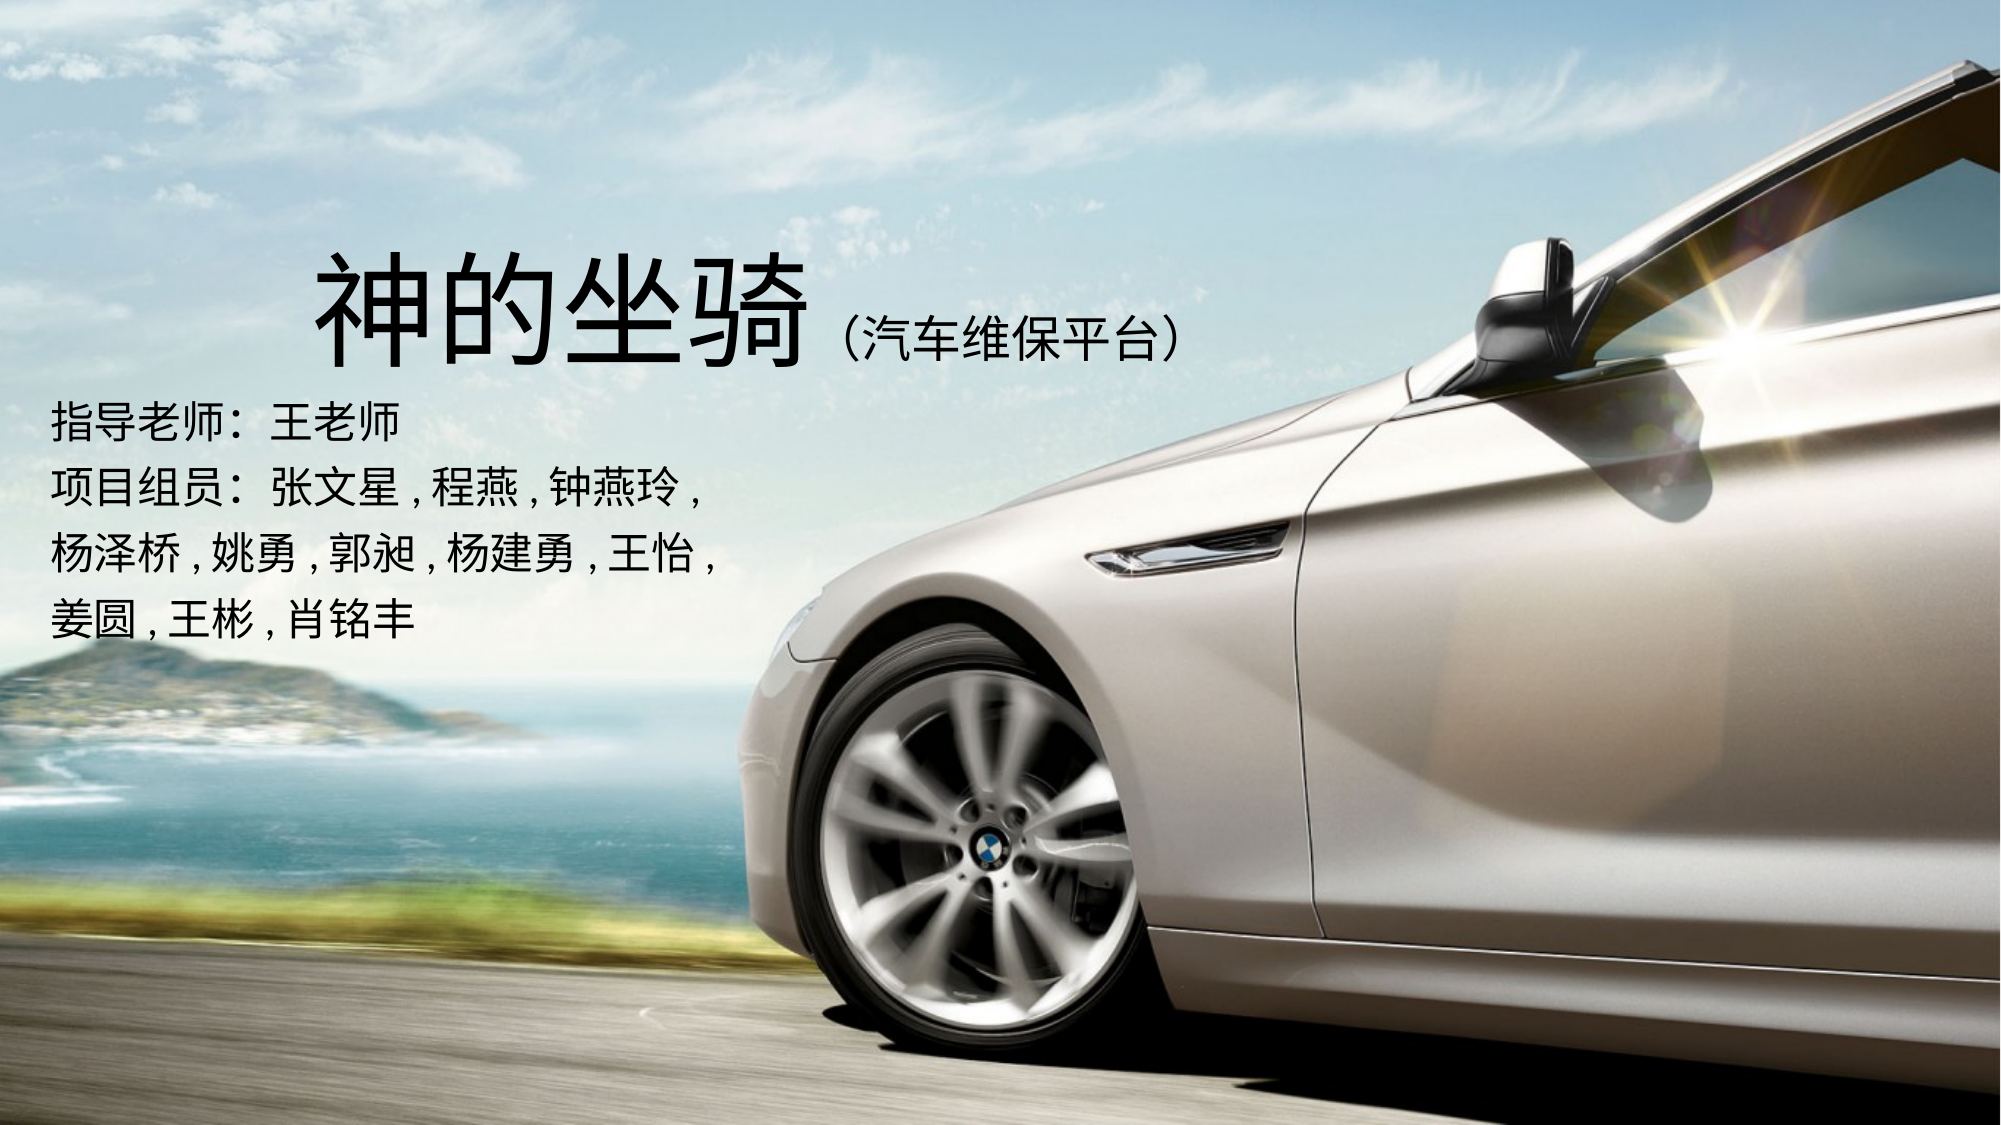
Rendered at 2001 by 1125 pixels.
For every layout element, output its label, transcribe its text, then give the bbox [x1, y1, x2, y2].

picture [0, 0, 2001, 1125]
subtitle 指导老师：王老师 项目组员：张文星,程燕,钟燕玲, 杨泽桥,姚勇,郭昶,杨建勇,王怡, 姜圆,王彬,肖铭丰 [34, 392, 1079, 655]
title 神的坐骑（汽车维保平台） [11, 0, 1512, 393]
